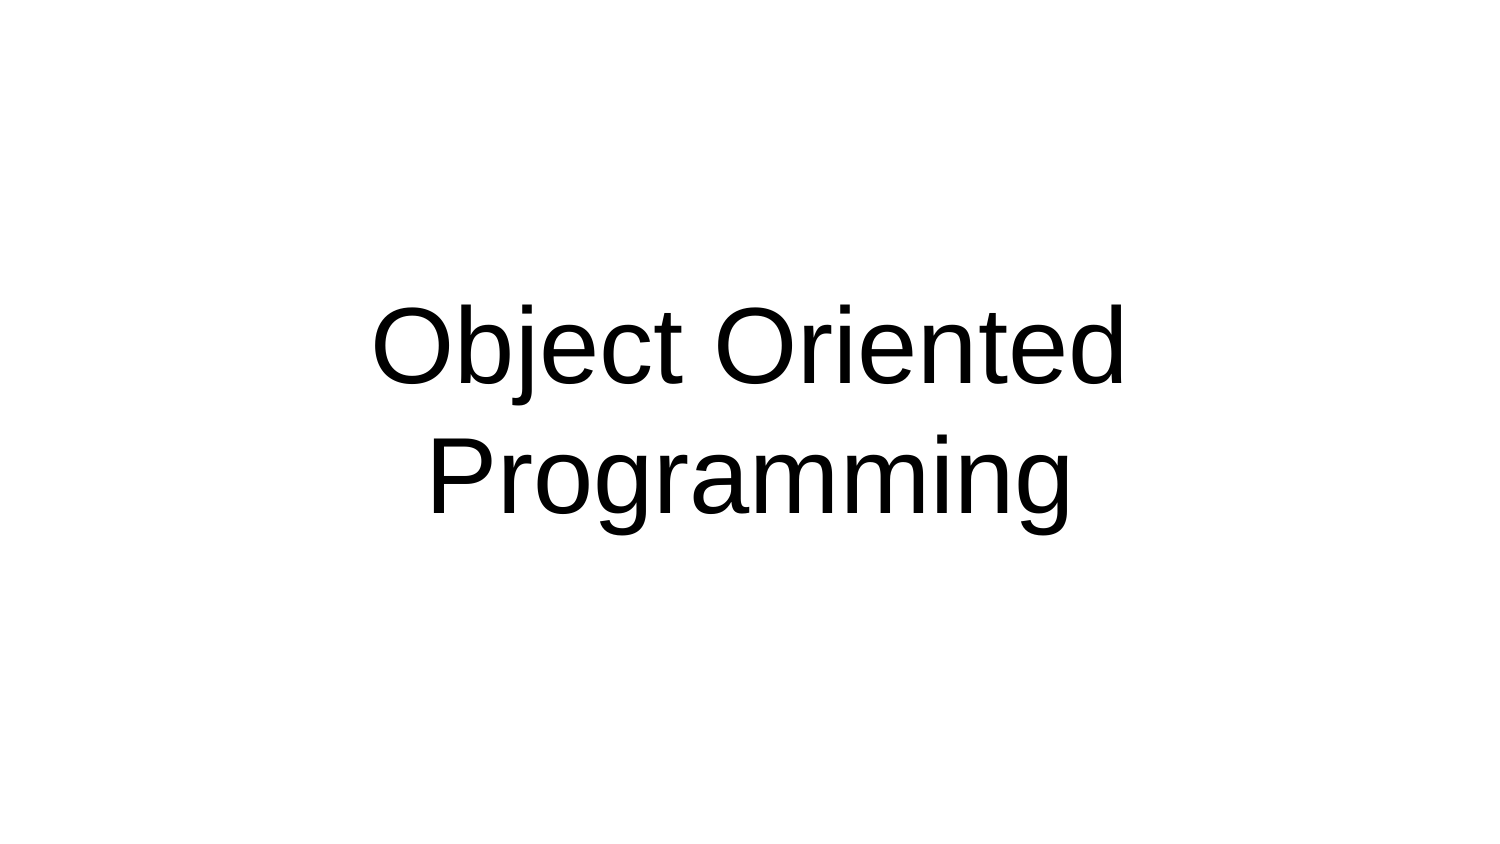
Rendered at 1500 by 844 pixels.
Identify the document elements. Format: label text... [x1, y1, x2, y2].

title Object Oriented Programming [51, 122, 1449, 688]
